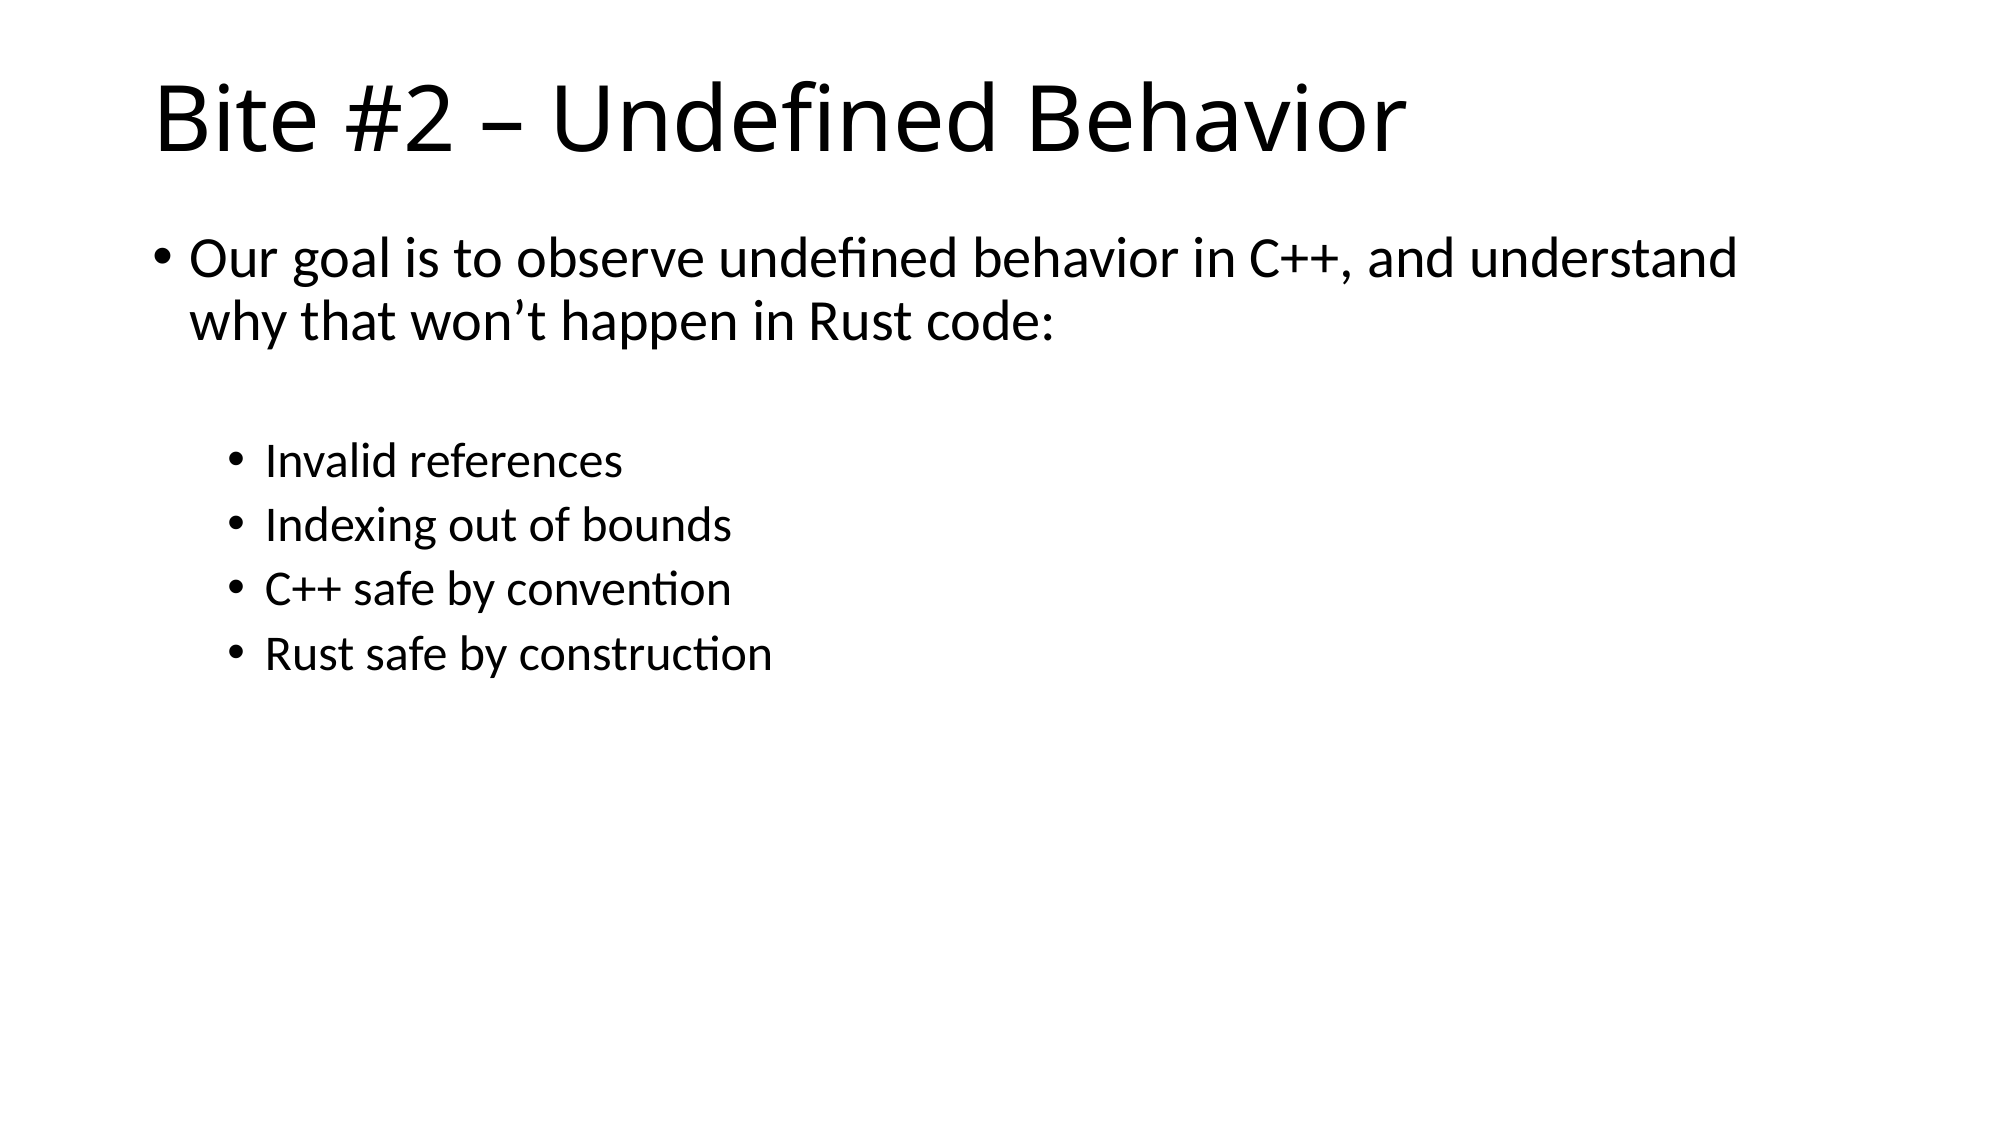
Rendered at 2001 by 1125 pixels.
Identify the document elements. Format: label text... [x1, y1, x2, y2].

title Bite #2 – Undefined Behavior [137, 62, 1863, 181]
list Our goal is to observe undefined behavior in C++, and understand why that won’t happen in Rust code: Invalid references Indexing out of bounds C++ safe by convention Rust safe by construction [137, 220, 1863, 1014]
